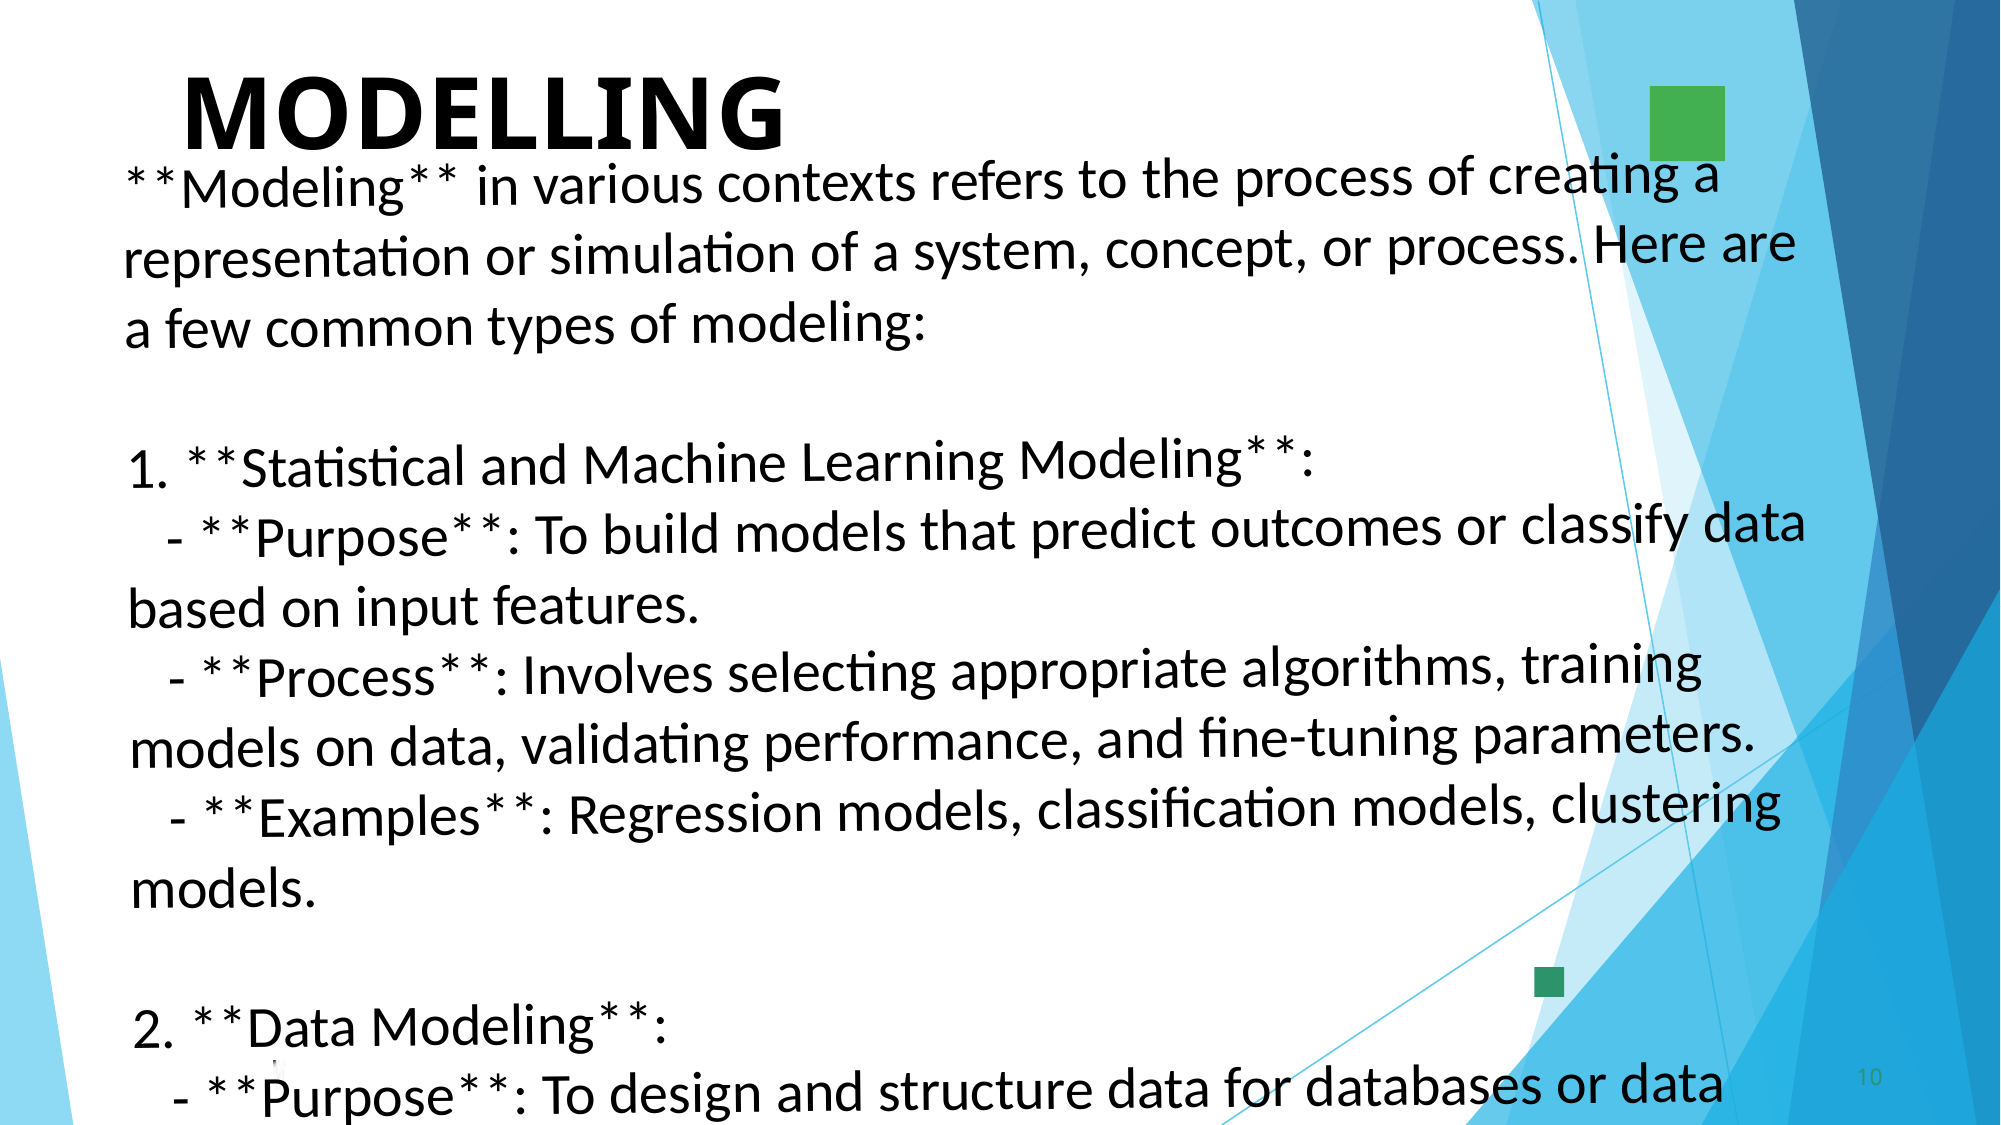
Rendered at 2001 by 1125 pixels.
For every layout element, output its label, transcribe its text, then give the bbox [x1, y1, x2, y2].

text_box [1649, 86, 1725, 125]
text_box **Modeling** in various contexts refers to the process of creating a representation or simulation of a system, concept, or process. Here are a few common types of modeling: 1. **Statistical and Machine Learning Modeling**: - **Purpose**: To build models that predict outcomes or classify data based on input features. - **Process**: Involves selecting appropriate algorithms, training models on data, validating performance, and fine-tuning parameters. - **Examples**: Regression models, classification models, clustering models. 2. **Data Modeling**: - **Purpose**: To design and structure data for databases or data systems. - **Process**: Involves defining entities, attributes, and relationships, and creating schemas that represent data flows and storage. - **Examples**: Entity-Relationship (ER) diagrams, normalization. 3. **Mathematical Modeling**: - **Purpose**: To represent real-world phenomena using mathematical expressions and equations. - **Process**: Involves defining variables, creating equations, and solving them to analyze and predict behavior. - **Examples**: Differential equations for predicting population growth, optimization models for resource allocation. 4. **Process Modeling**: - **Purpose** [107, 123, 1836, 1125]
picture [273, 1060, 287, 1091]
text_box 10 [1849, 1061, 1888, 1095]
text_box MODELLING [177, 47, 874, 142]
